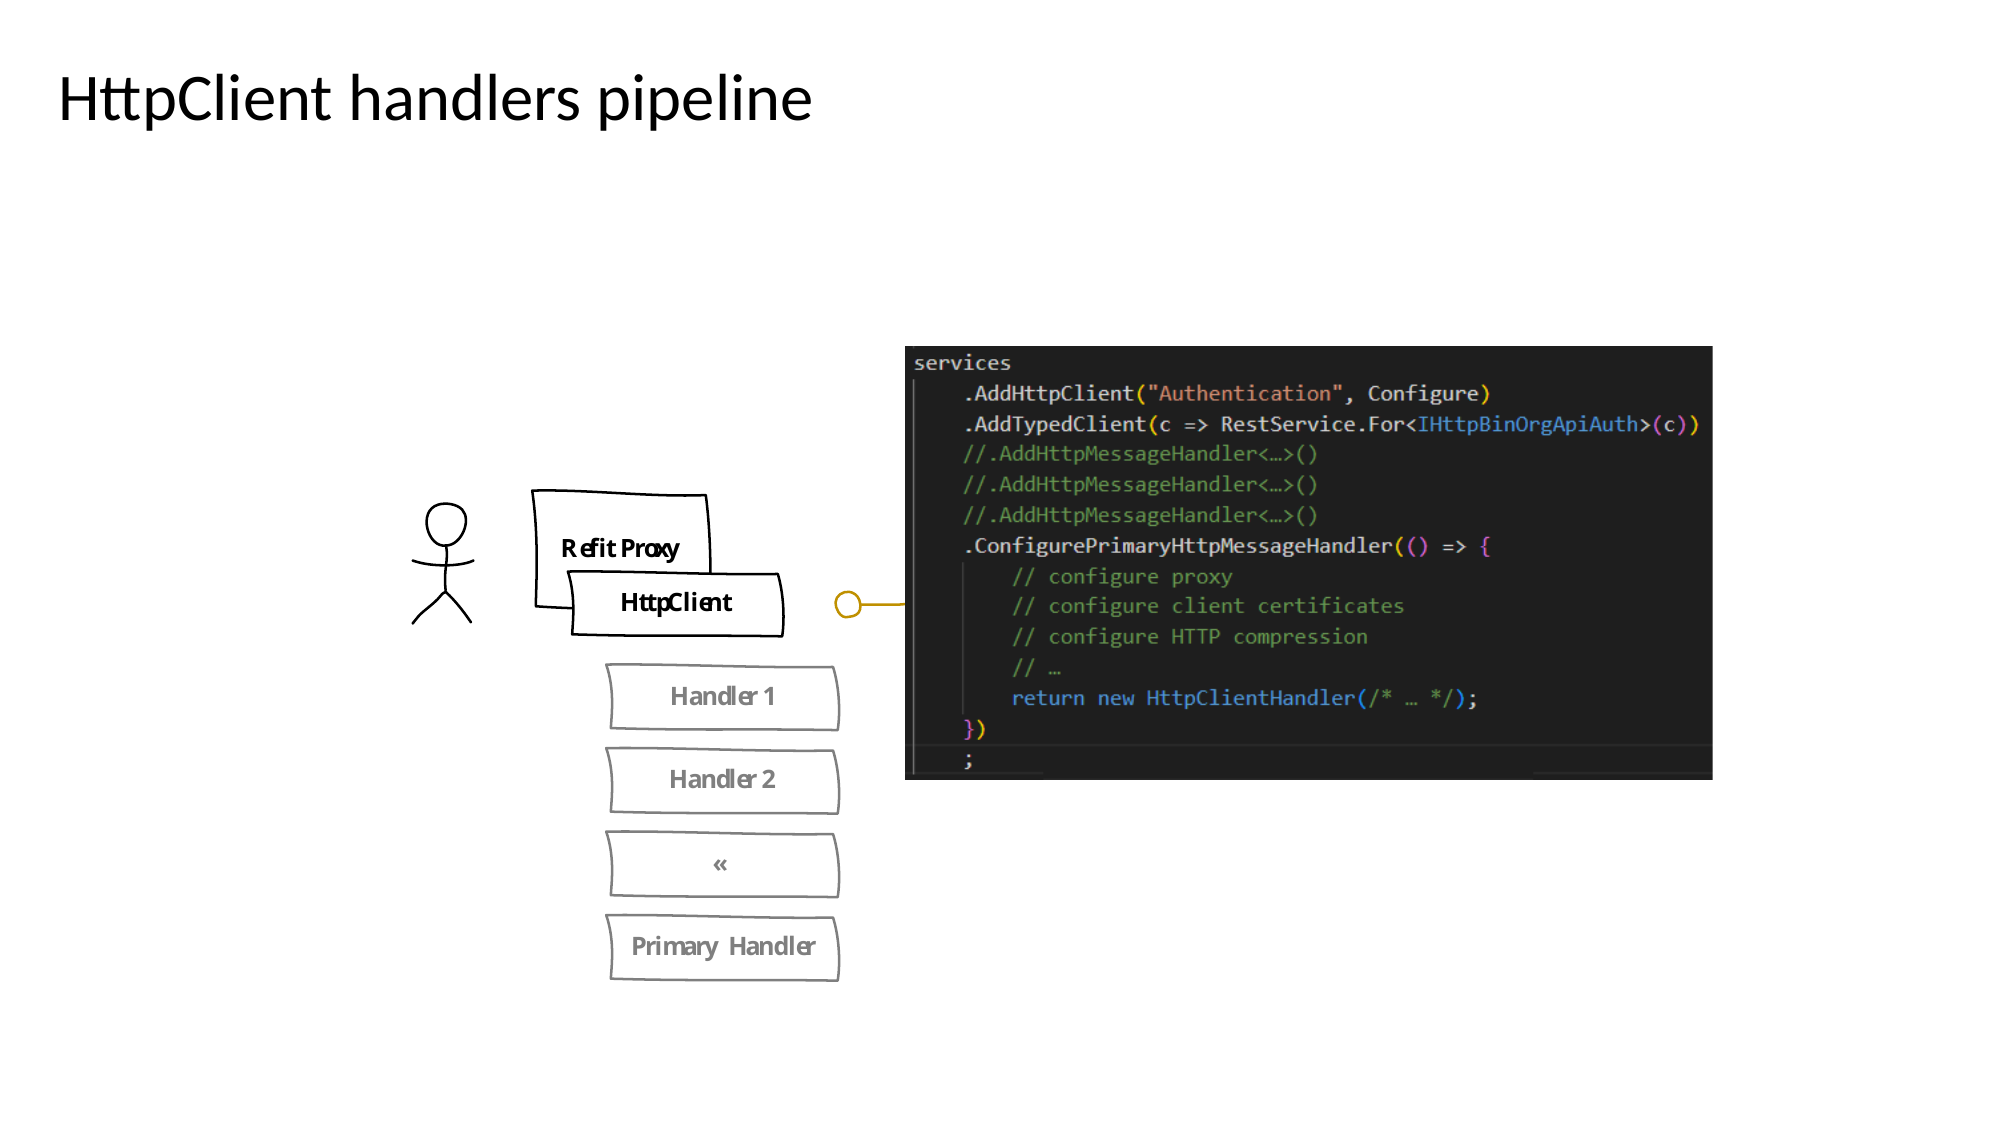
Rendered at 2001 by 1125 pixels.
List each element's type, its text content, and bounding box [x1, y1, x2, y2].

picture [527, 485, 786, 640]
picture [408, 499, 476, 626]
picture [601, 910, 841, 983]
picture [831, 343, 1713, 782]
picture [601, 743, 841, 816]
picture [601, 826, 841, 899]
picture [601, 659, 841, 732]
text_box HttpClient handlers pipeline [43, 46, 1390, 142]
